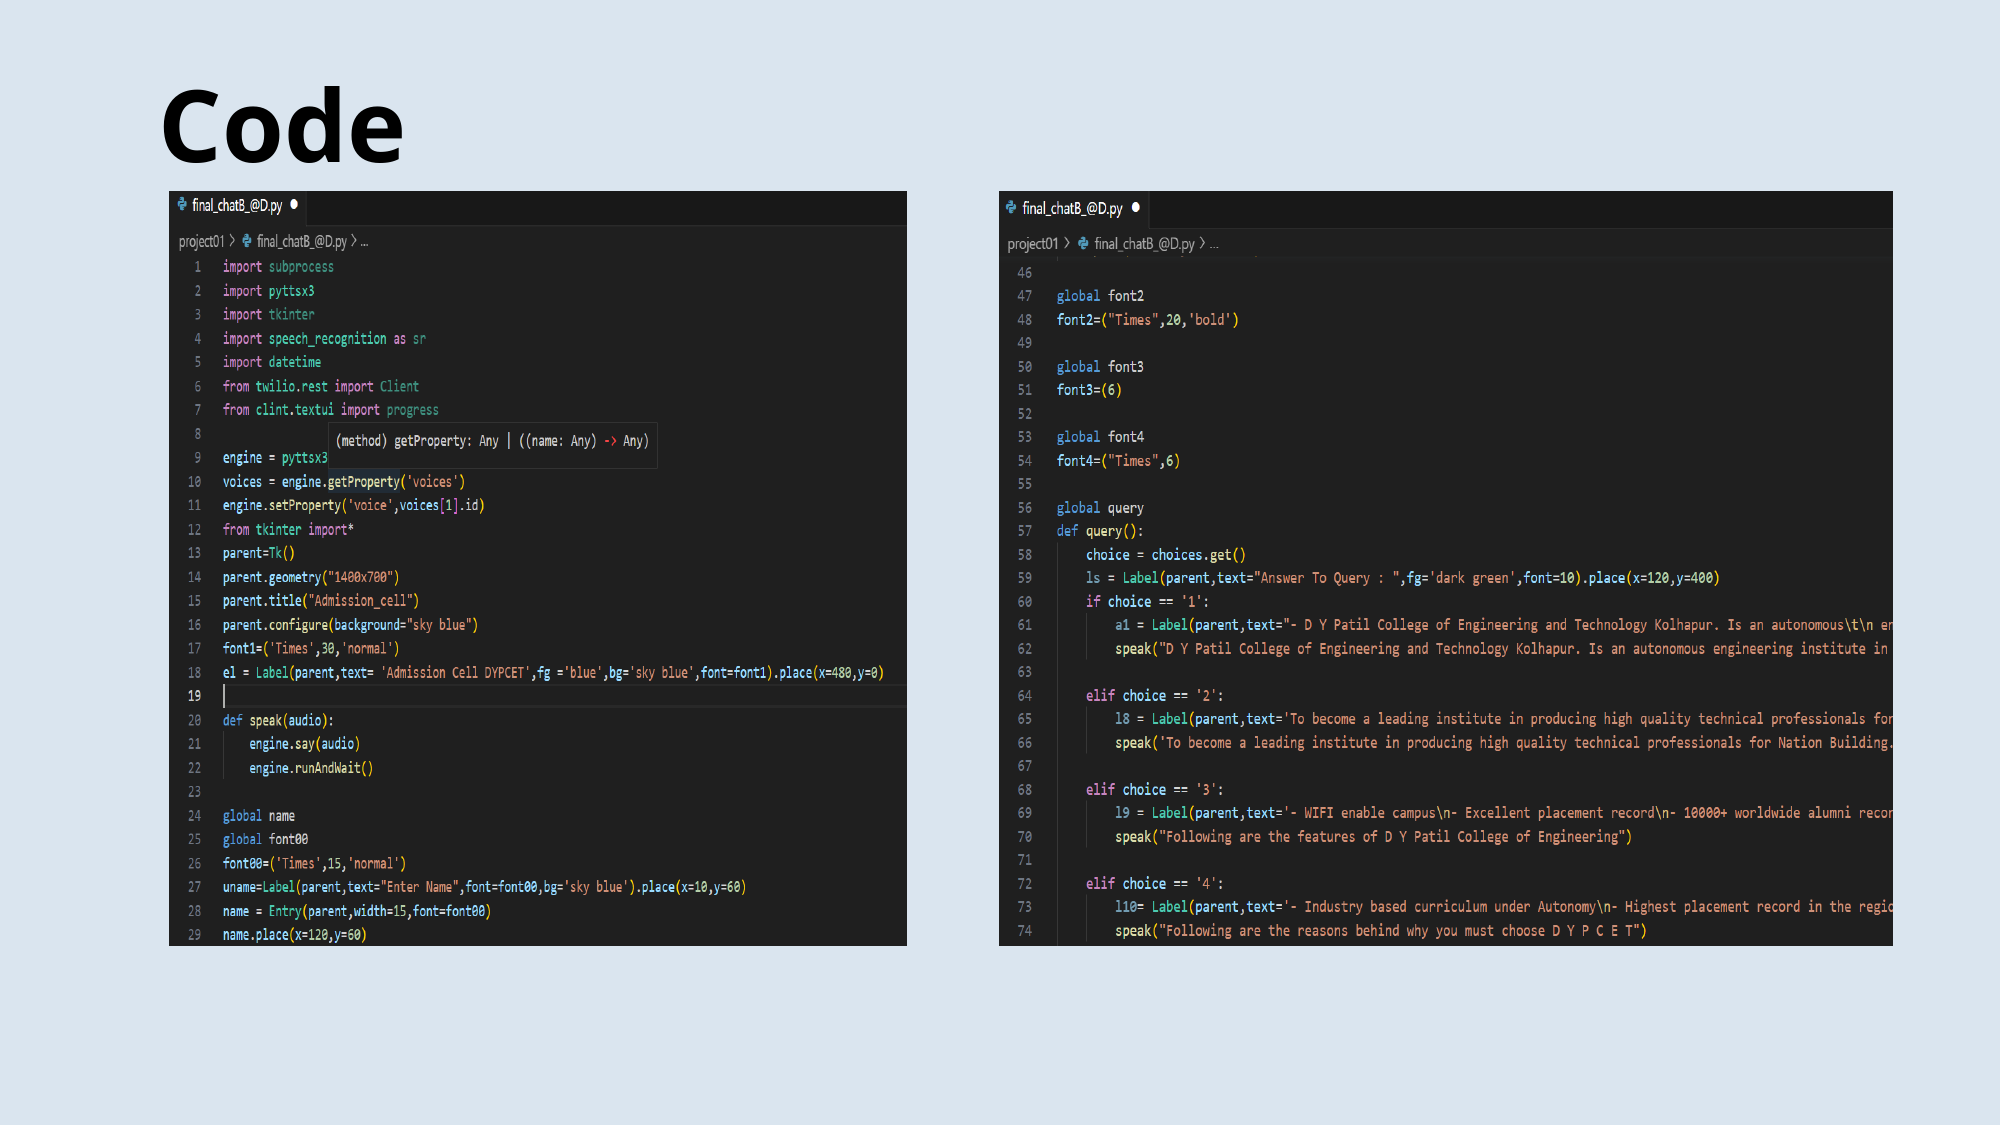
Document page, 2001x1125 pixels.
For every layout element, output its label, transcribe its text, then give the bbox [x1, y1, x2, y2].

text_box Code [143, 55, 490, 190]
picture [169, 191, 907, 946]
picture [999, 191, 1893, 946]
